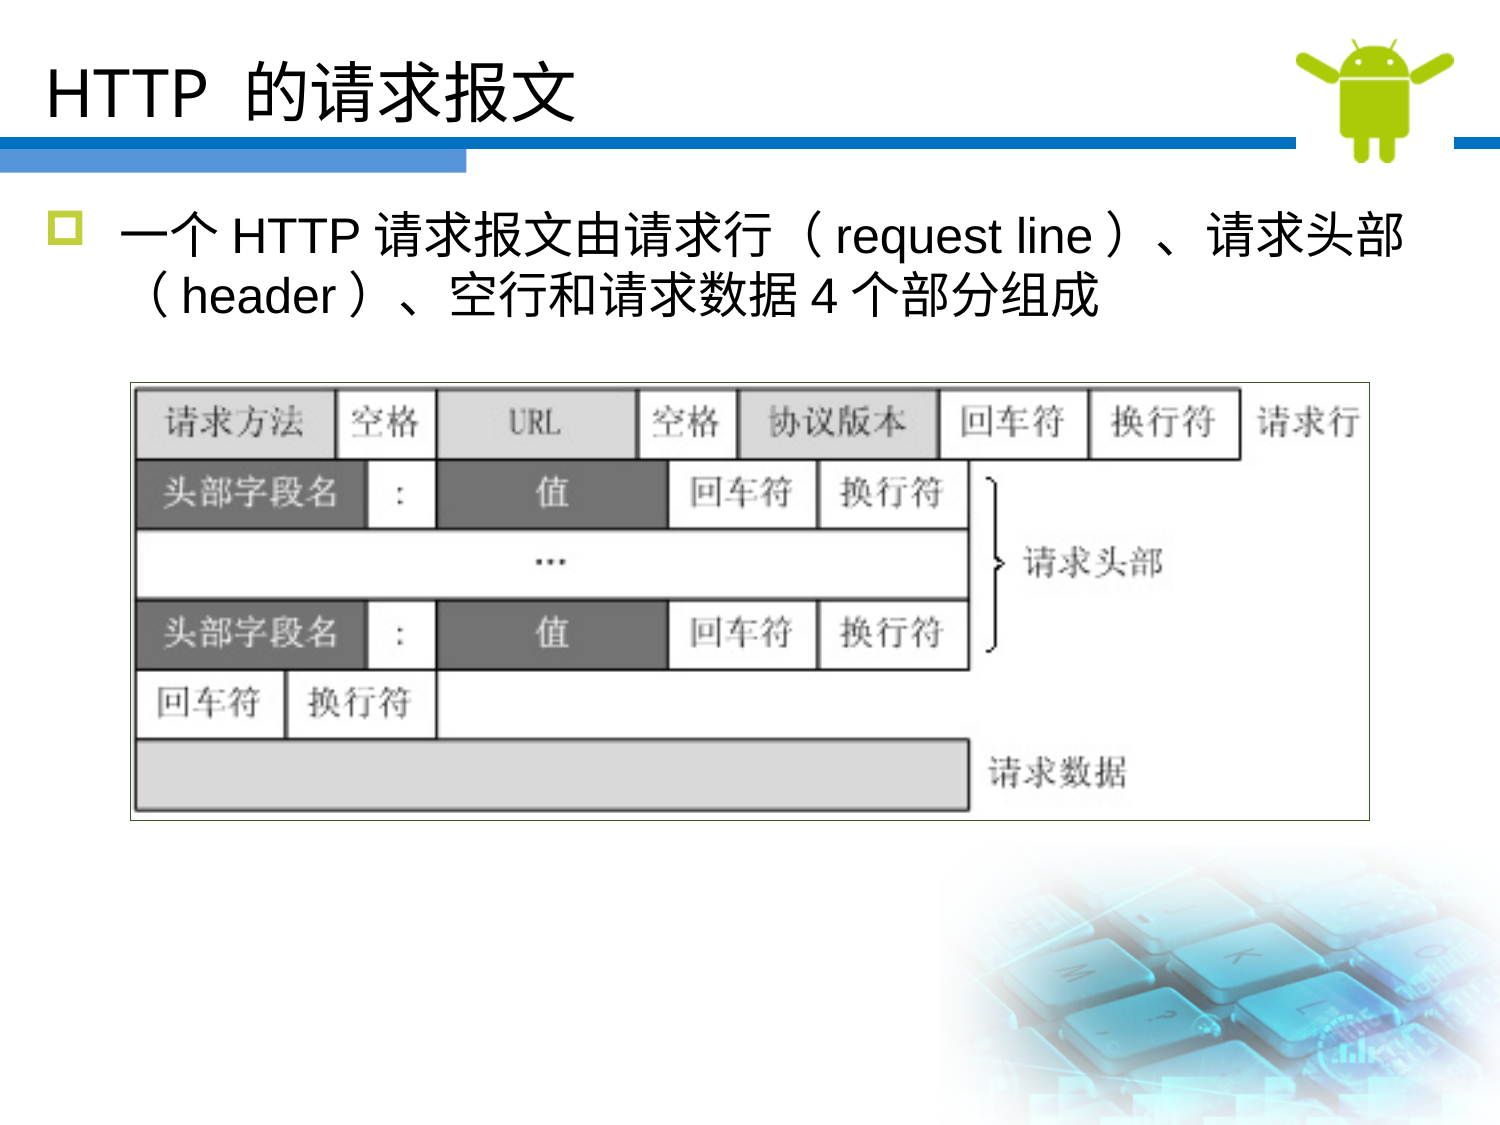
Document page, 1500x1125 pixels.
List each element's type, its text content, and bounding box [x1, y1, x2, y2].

picture [1296, 33, 1454, 163]
text_box 一个HTTP请求报文由请求行（request line）、请求头部（header）、空行和请求数据4个部分组成 [29, 196, 1471, 331]
picture [940, 845, 1500, 1125]
picture [130, 381, 1370, 821]
title HTTP 的请求报文 [29, 34, 1072, 147]
